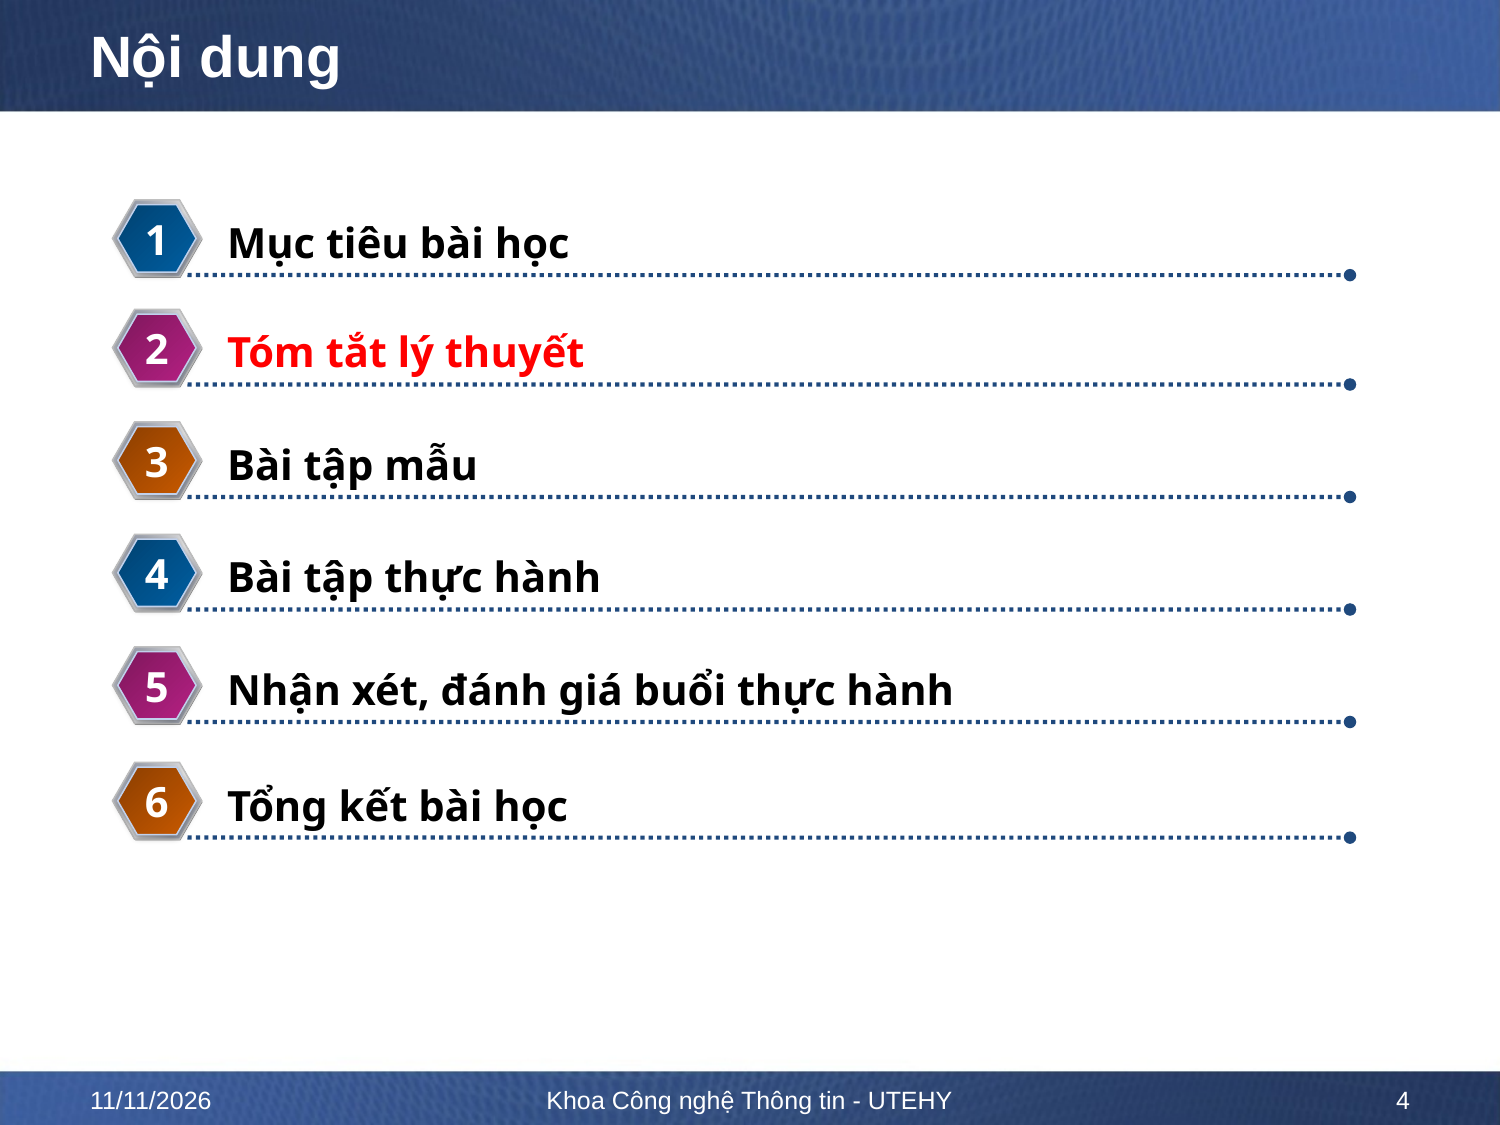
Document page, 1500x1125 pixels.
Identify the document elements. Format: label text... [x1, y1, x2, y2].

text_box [112, 762, 1351, 841]
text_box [112, 421, 1351, 501]
footer Khoa Công nghệ Thông tin - UTEHY [512, 1069, 988, 1125]
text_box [112, 199, 1351, 279]
title Nội dung [75, 4, 1425, 105]
slide_number 4 [1074, 1069, 1425, 1125]
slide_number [75, 1069, 425, 1125]
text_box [112, 534, 1351, 613]
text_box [112, 646, 1351, 726]
picture [0, 0, 1500, 1125]
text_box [112, 309, 1351, 388]
